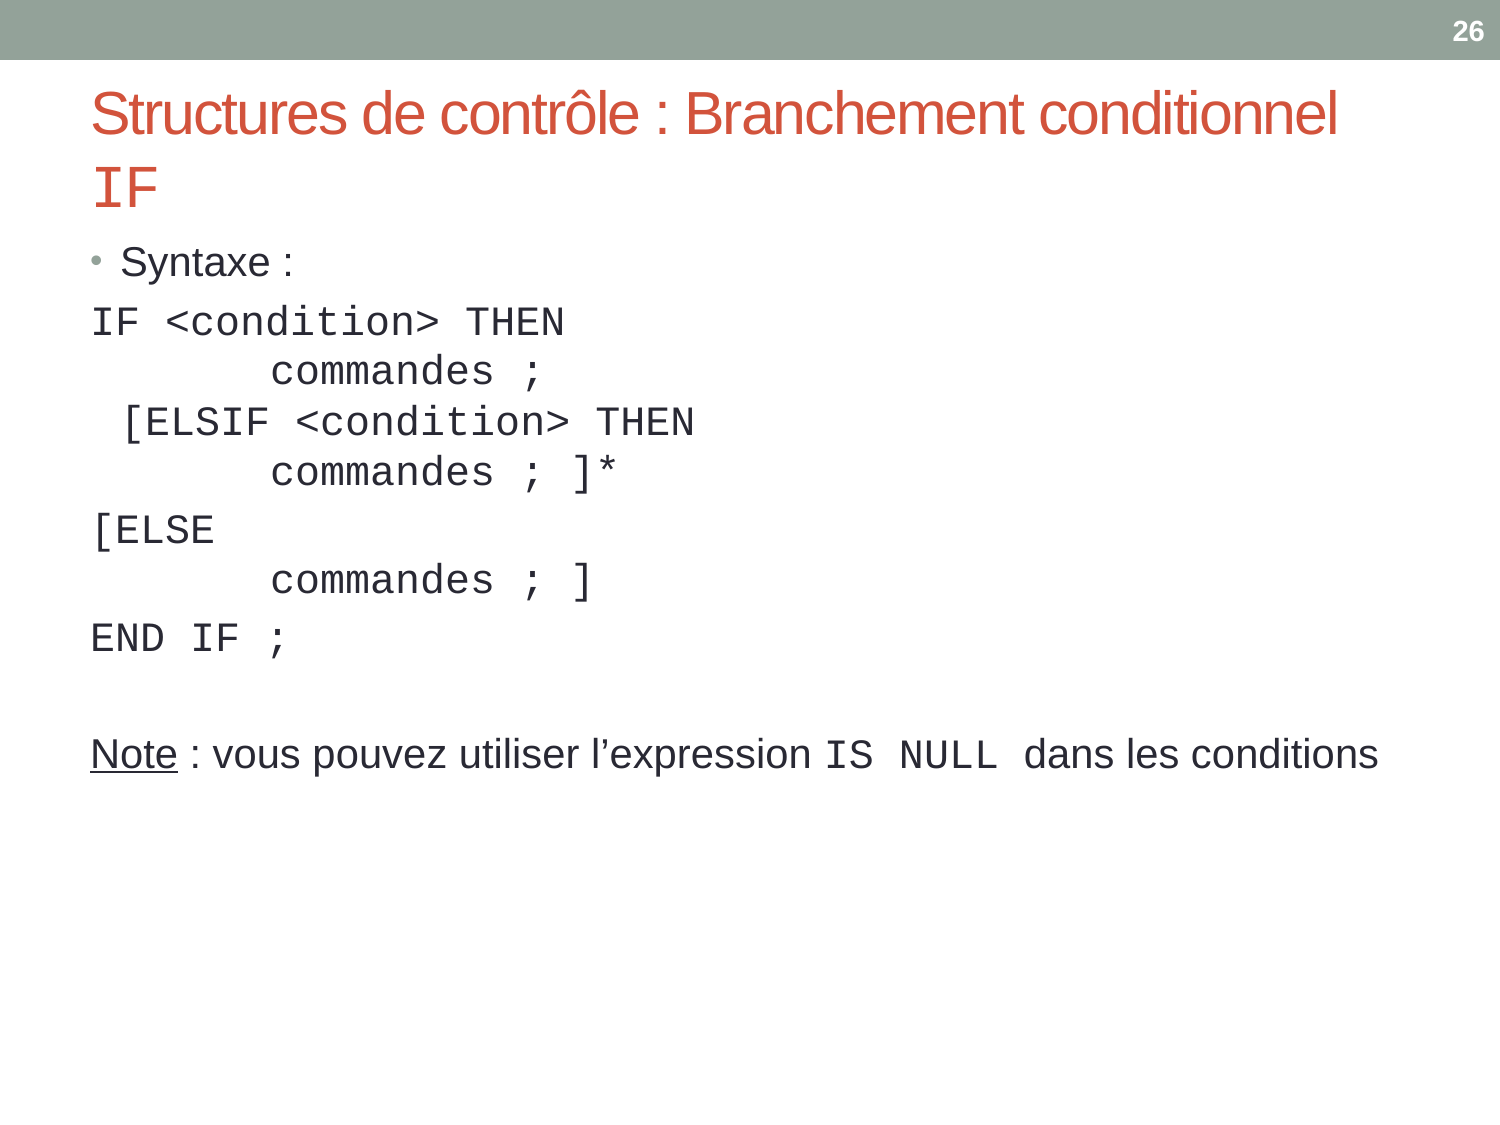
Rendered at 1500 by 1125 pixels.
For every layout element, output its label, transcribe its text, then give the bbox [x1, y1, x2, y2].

title Structures de contrôle : Branchement conditionnel IF [75, 65, 1425, 227]
slide_number 26 [1391, 3, 1500, 57]
list Syntaxe : IF <condition> THEN commandes ; [ELSIF <condition> THEN commandes ; ]* [ELSE commandes ; ] END IF ; Note : vous pouvez utiliser l’expression IS NULL dans les conditions [75, 227, 1425, 1063]
